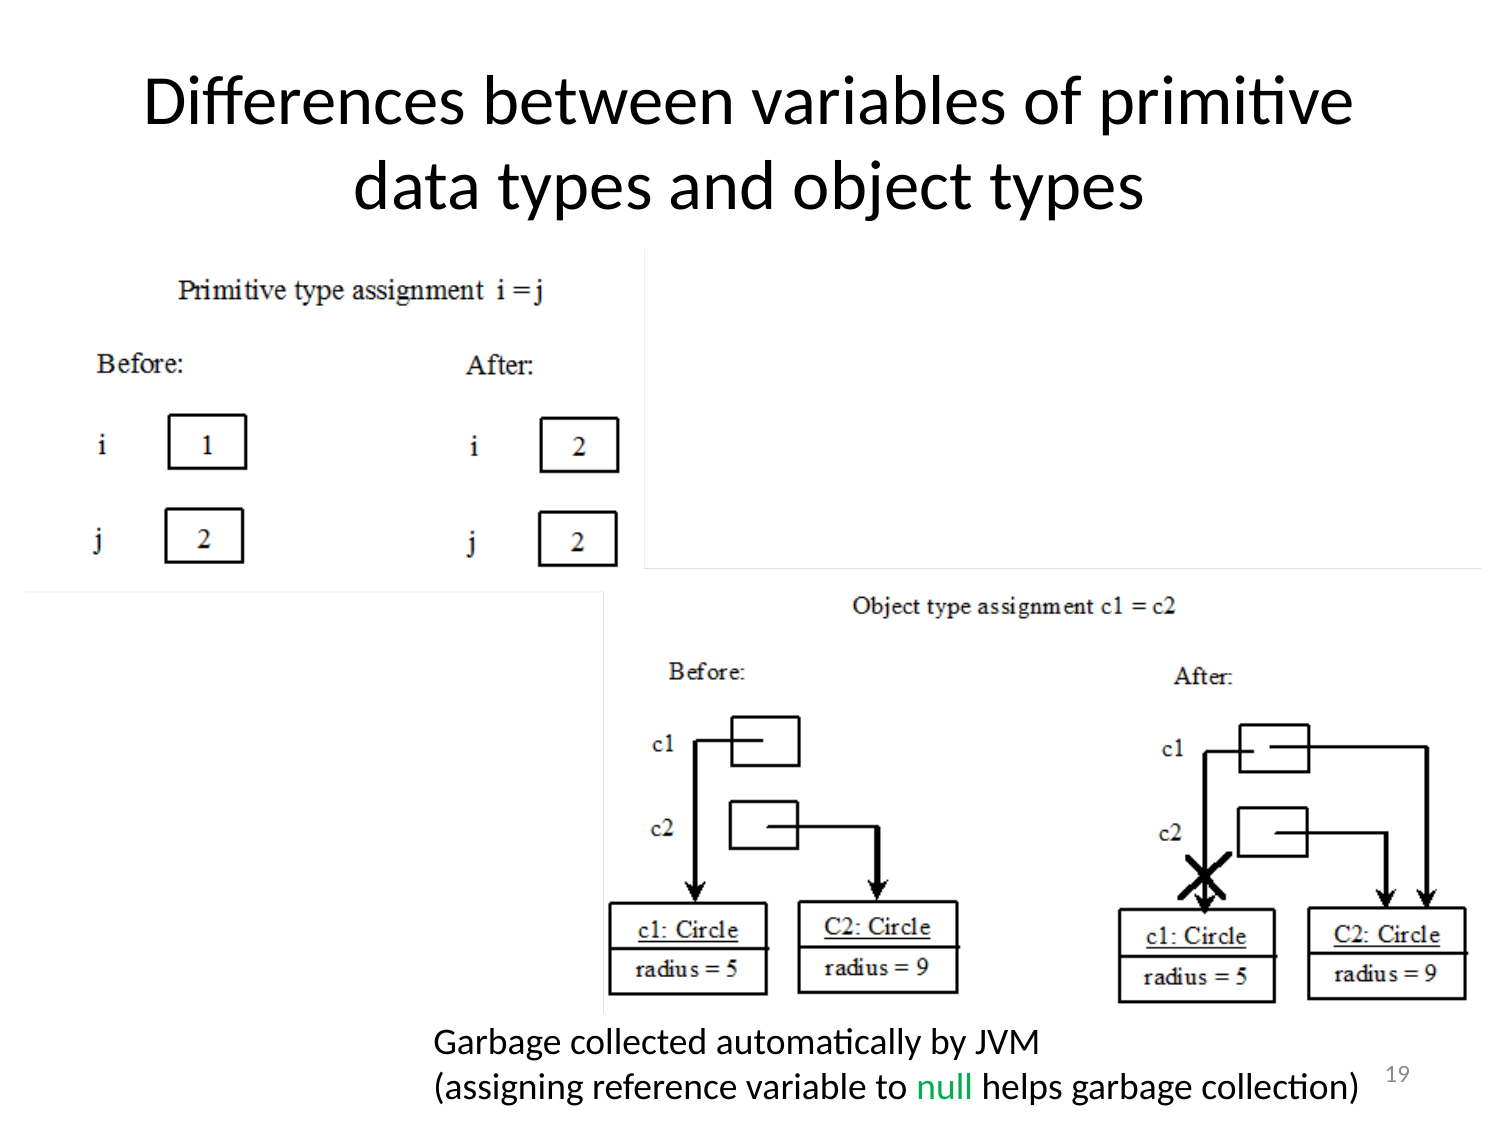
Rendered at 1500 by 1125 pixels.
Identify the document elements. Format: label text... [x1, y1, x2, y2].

picture [24, 248, 1482, 1013]
slide_number 19 [1375, 1042, 1425, 1103]
text_box Garbage collected automatically by JVM (assigning reference variable to null helps garbage collection) [418, 1022, 1375, 1115]
title Differences between variables of primitive data types and object types [75, 45, 1425, 233]
